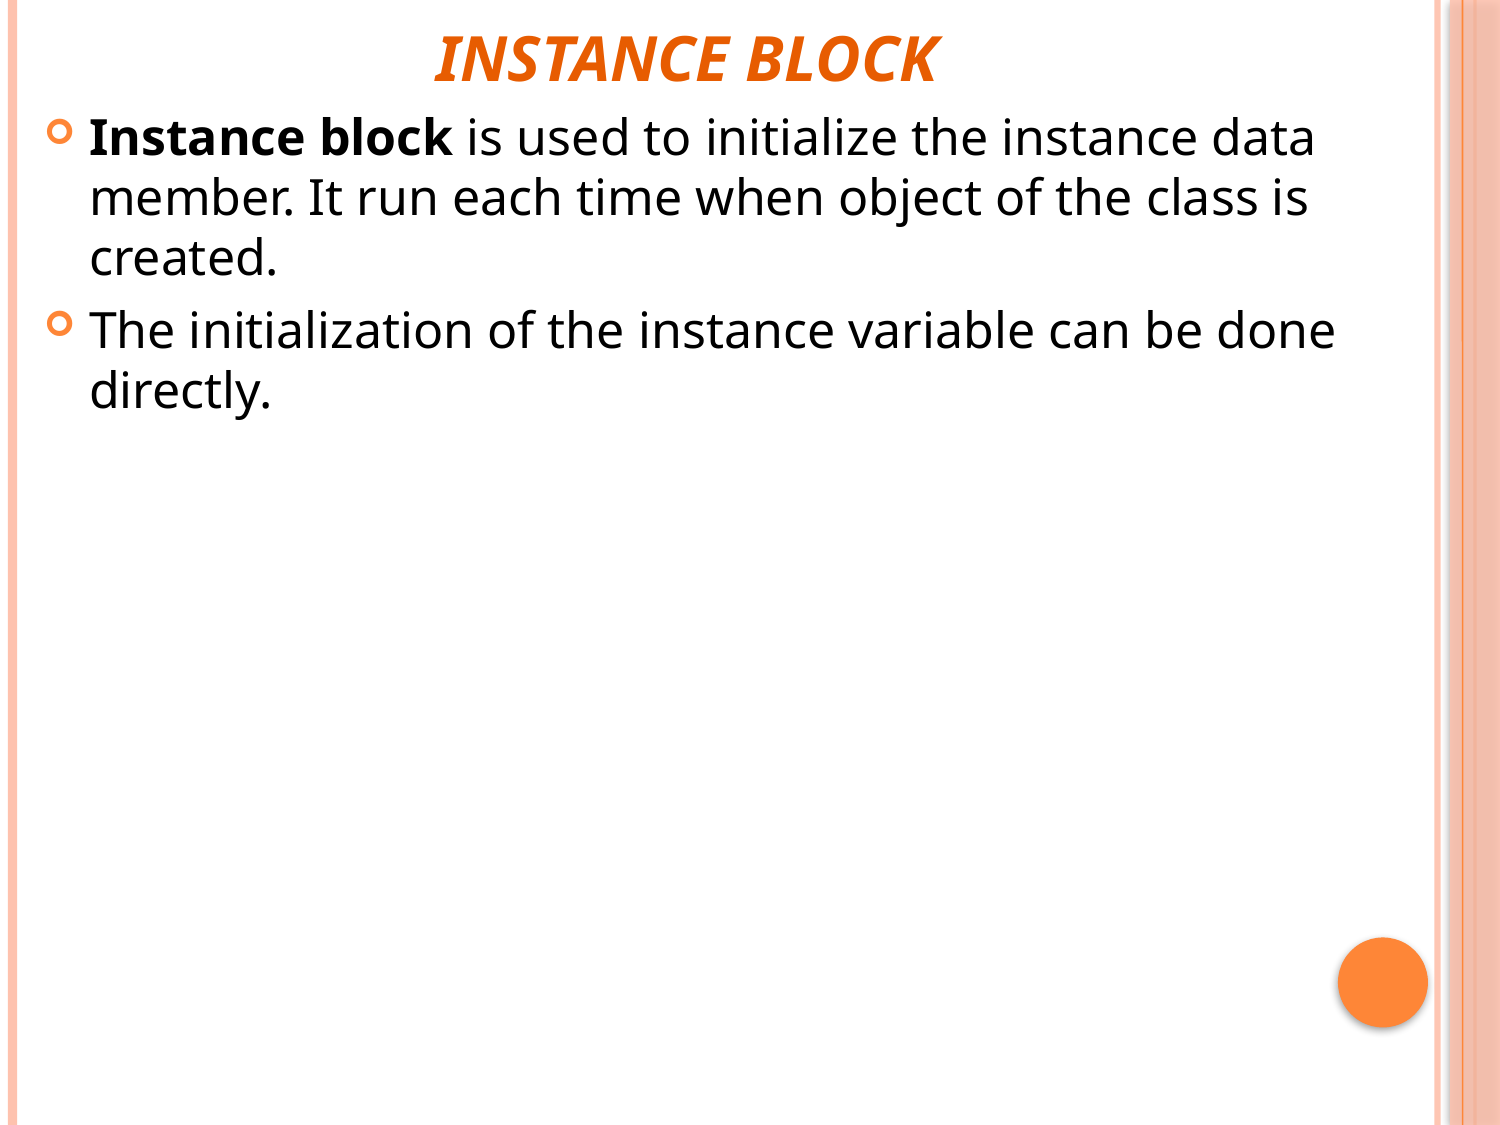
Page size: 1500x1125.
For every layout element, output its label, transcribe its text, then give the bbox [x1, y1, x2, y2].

list Instance block is used to initialize the instance data member. It run each time when object of the class is created. The initialization of the instance variable can be done directly. [29, 98, 1436, 1094]
title Instance Block [75, 7, 1300, 98]
